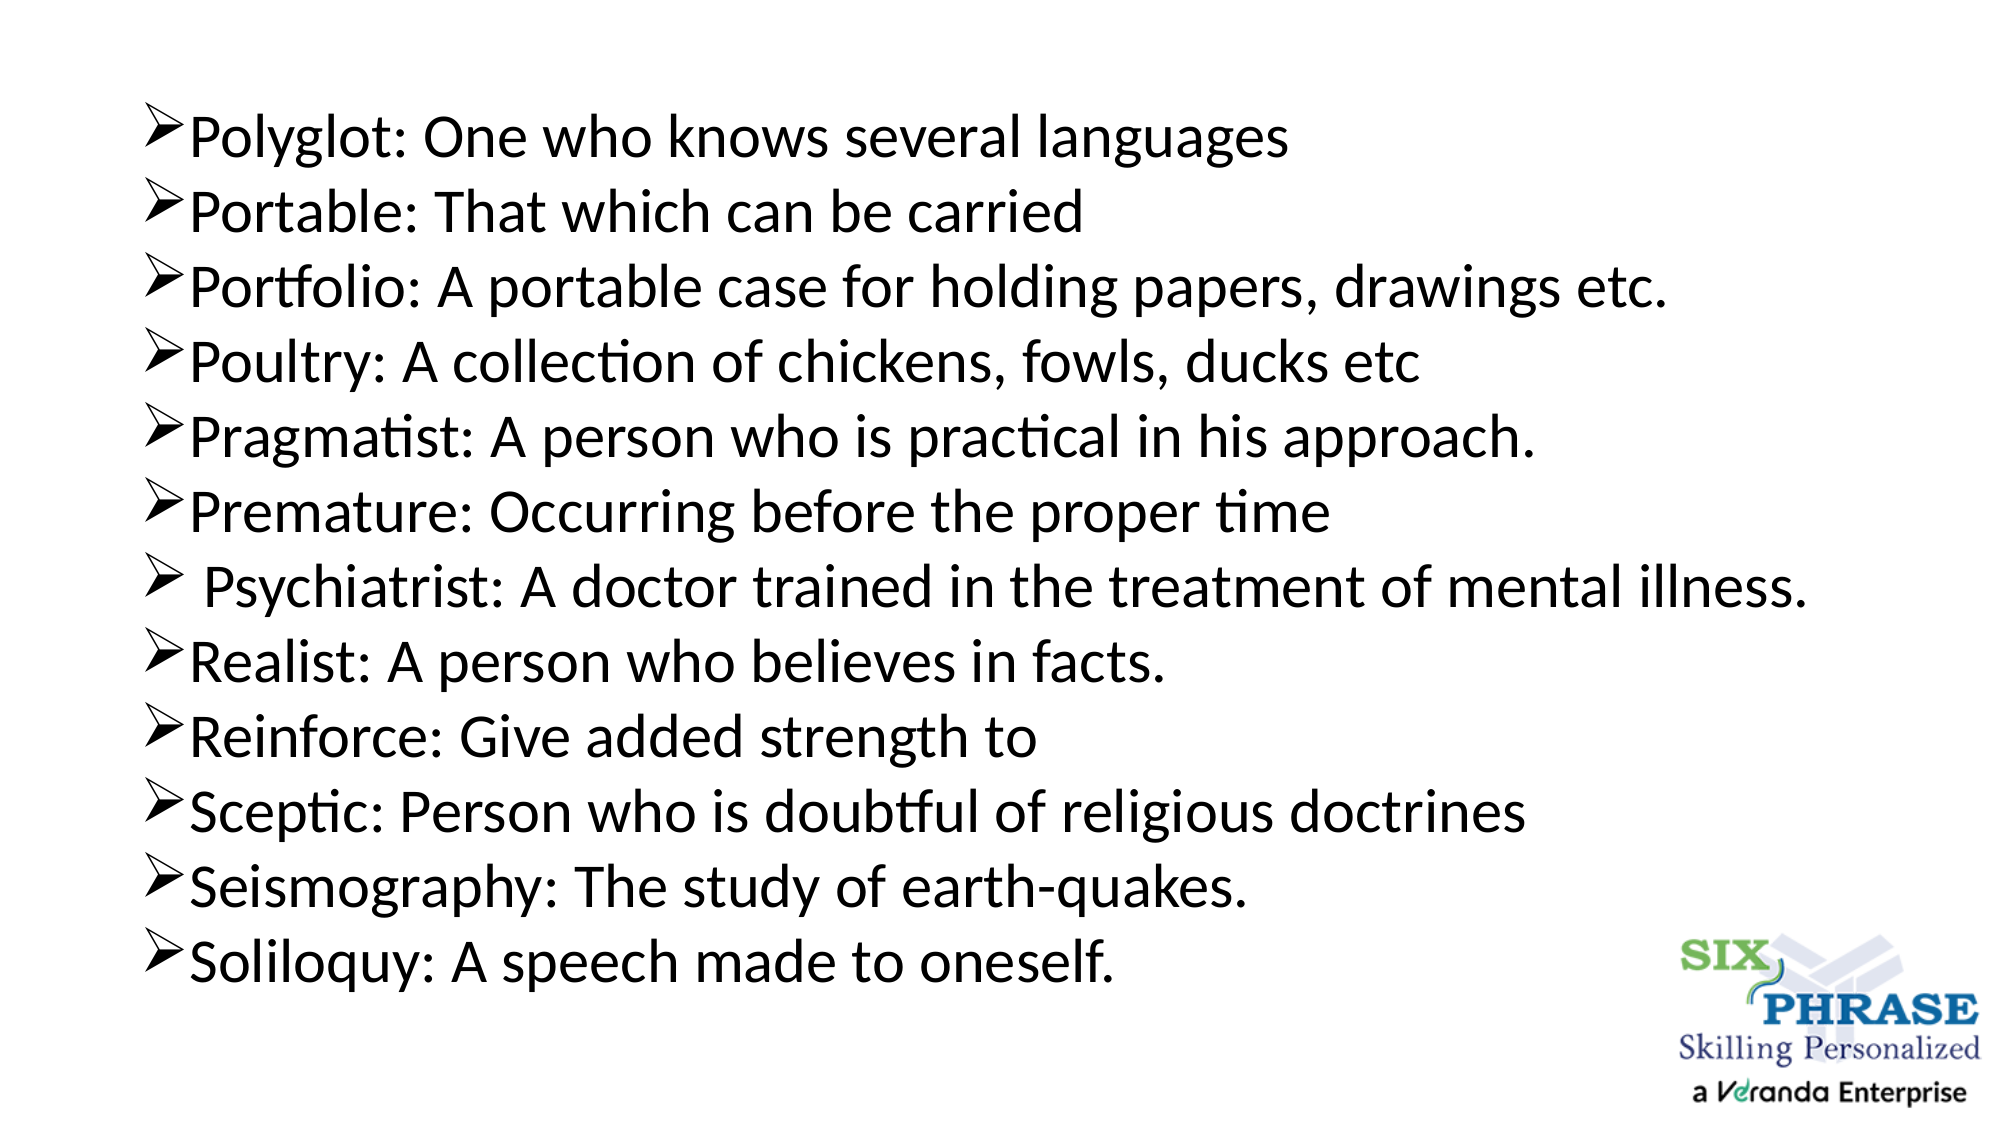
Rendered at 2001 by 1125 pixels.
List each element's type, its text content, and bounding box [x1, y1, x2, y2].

picture [1662, 918, 2000, 1120]
text_box Polyglot: One who knows several languages Portable: That which can be carried Portfolio: A portable case for holding papers, drawings etc. Poultry: A collection of chickens, fowls, ducks etc Pragmatist: A person who is practical in his approach. Premature: Occurring before the proper time Psychiatrist: A doctor trained in the treatment of mental illness. Realist: A person who believes in facts. Reinforce: Give added strength to Sceptic: Person who is doubtful of religious doctrines Seismography: The study of earth-quakes. Soliloquy: A speech made to oneself. [125, 87, 1900, 1003]
